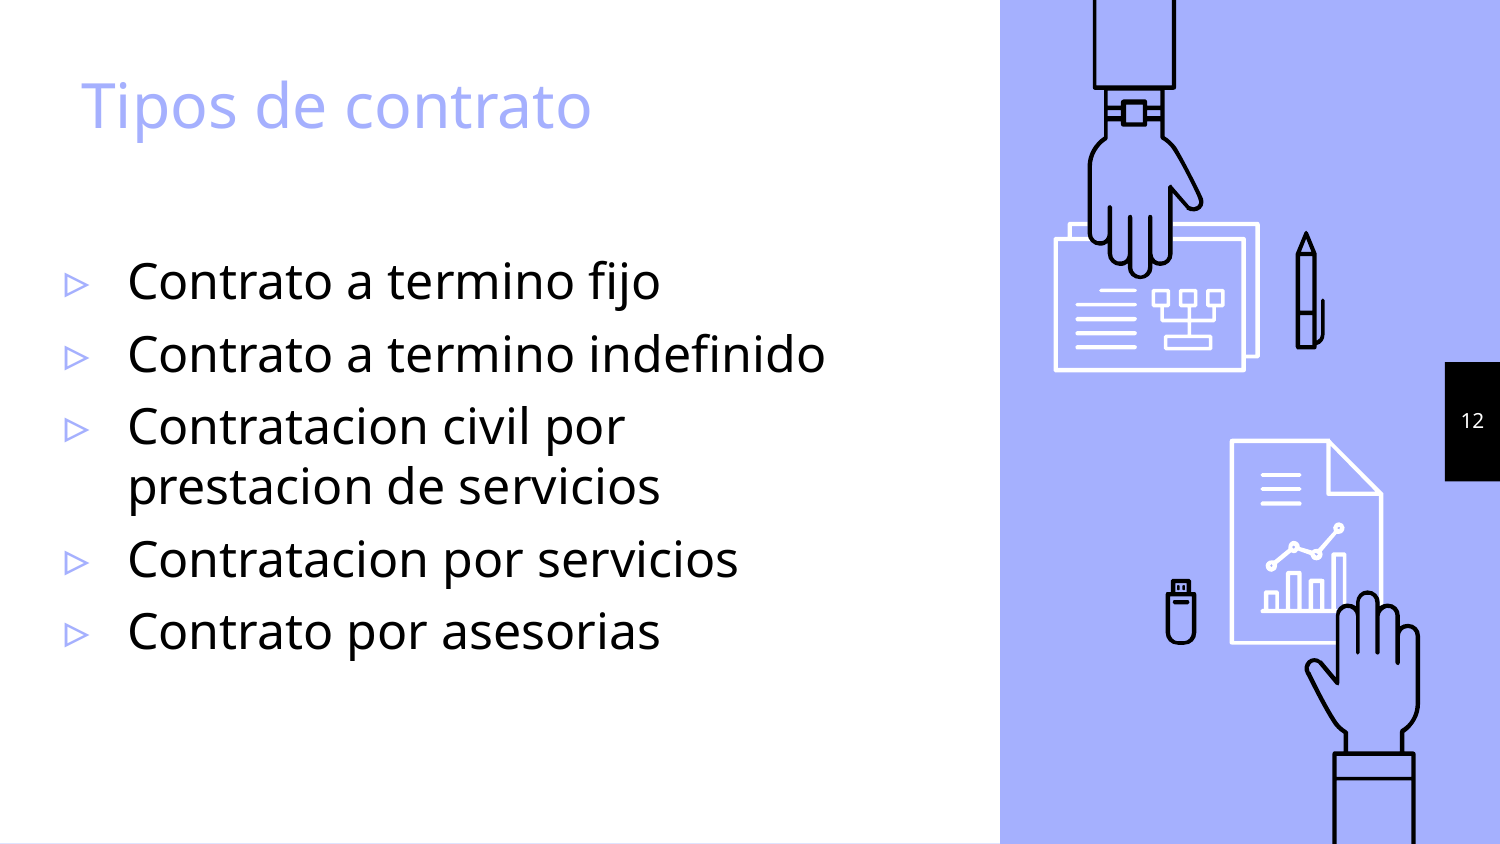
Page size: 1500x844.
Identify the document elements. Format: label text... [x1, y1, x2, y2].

slide_number 12 [1444, 362, 1500, 482]
list Contrato a termino fijo Contrato a termino indefinido Contratacion civil por prestacion de servicios Contratacion por servicios Contrato por asesorias [37, 234, 880, 482]
title Tipos de contrato [66, 15, 910, 156]
